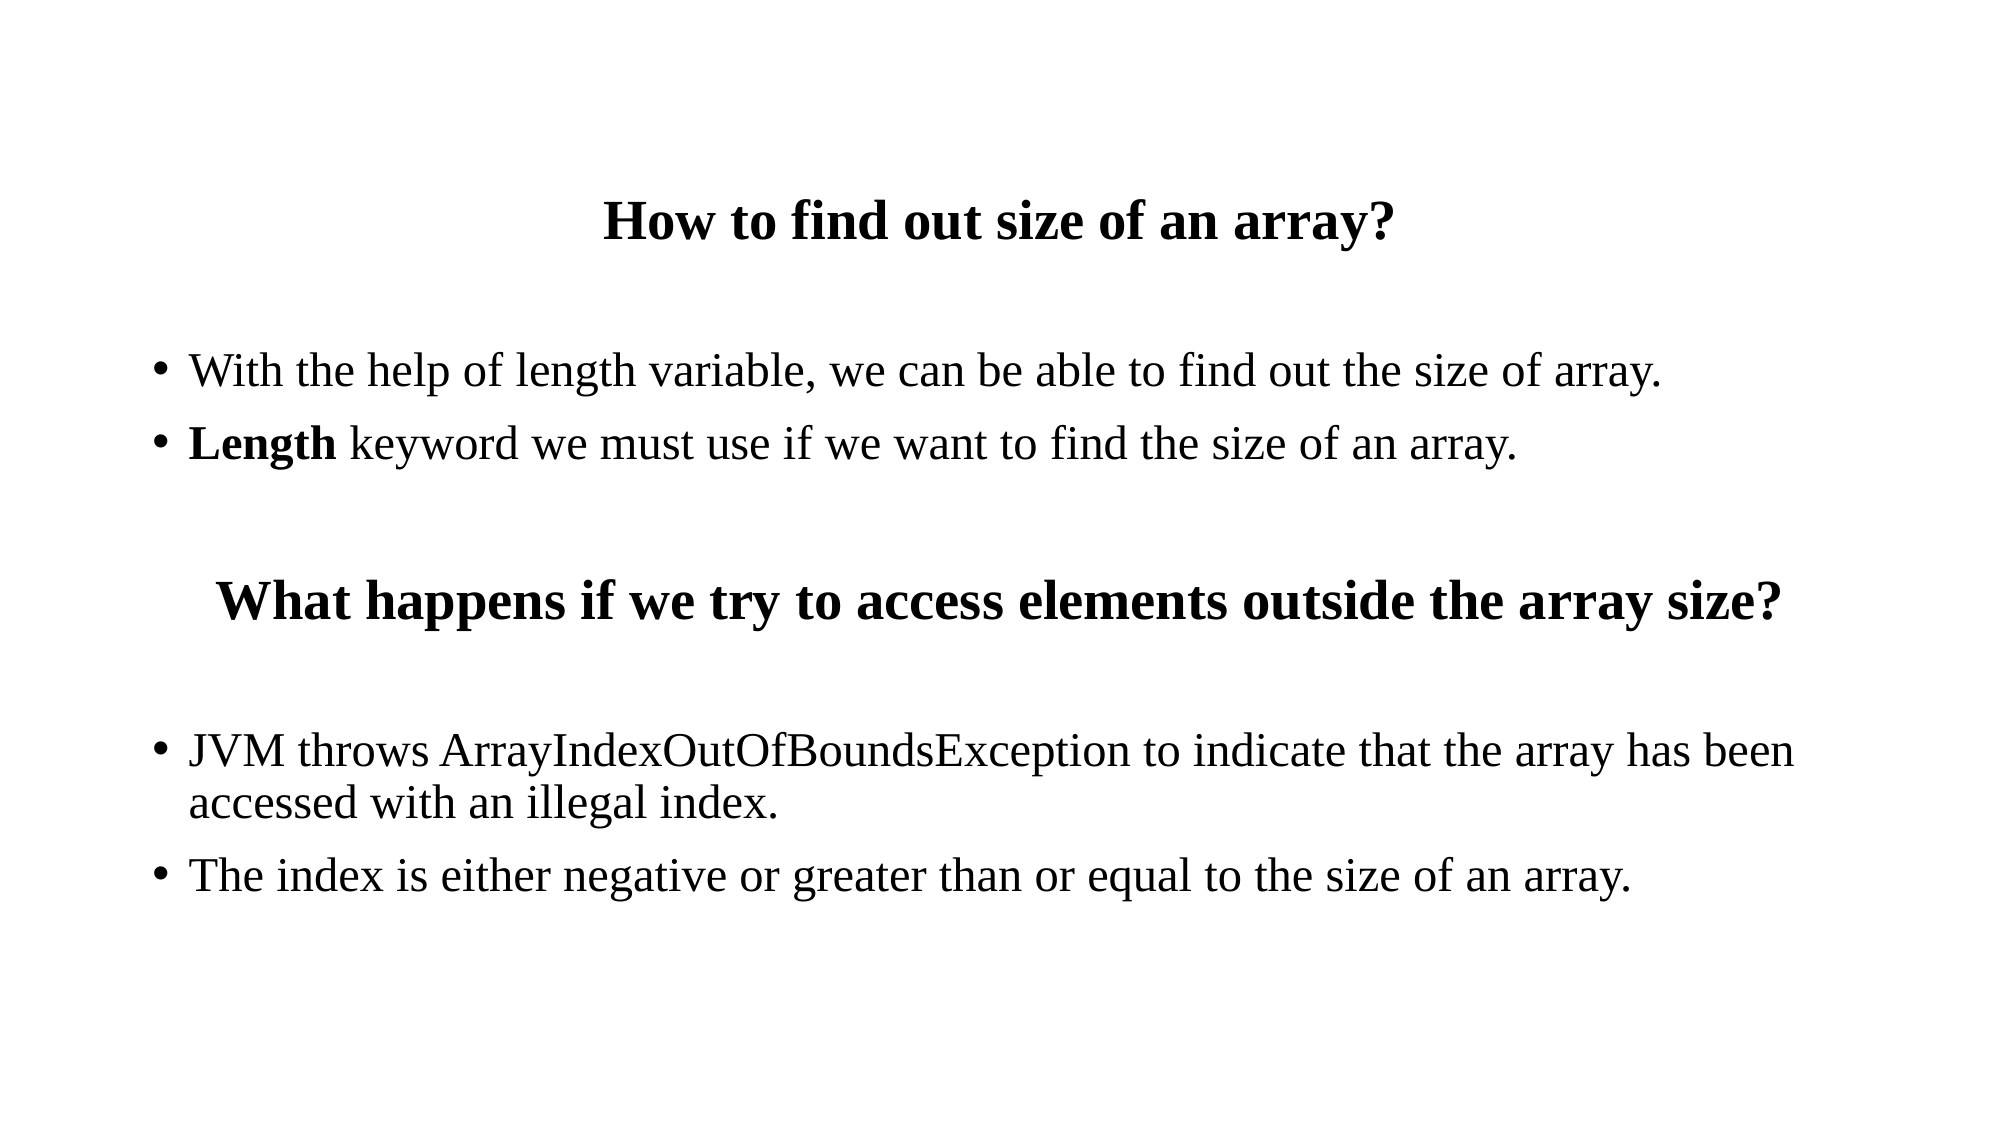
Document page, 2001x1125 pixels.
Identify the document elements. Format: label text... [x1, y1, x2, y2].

list How to find out size of an array? With the help of length variable, we can be able to find out the size of array. Length keyword we must use if we want to find the size of an array. What happens if we try to access elements outside the array size? JVM throws ArrayIndexOutOfBoundsException to indicate that the array has been accessed with an illegal index. The index is either negative or greater than or equal to the size of an array. [137, 183, 1863, 913]
